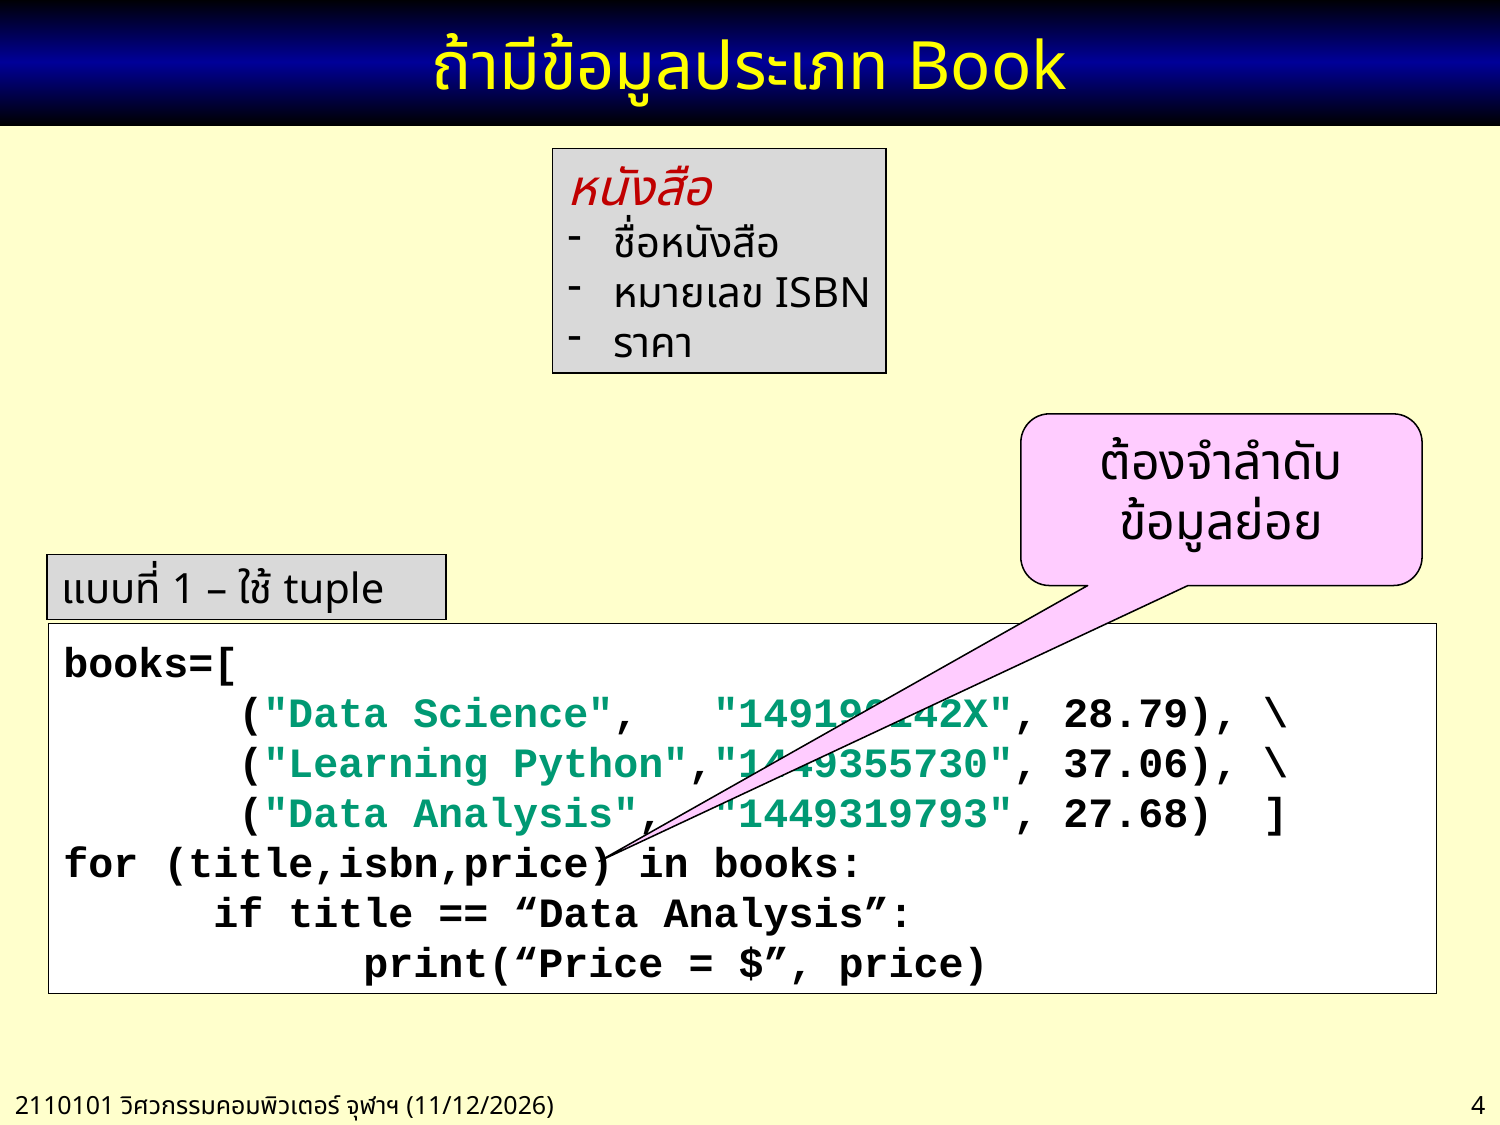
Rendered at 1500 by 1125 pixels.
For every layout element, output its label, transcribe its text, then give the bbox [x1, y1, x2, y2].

text_box หนังสือ ชื่อหนังสือ หมายเลข ISBN ราคา [552, 148, 886, 374]
title ถ้ามีข้อมูลประเภท Book [0, 0, 1500, 126]
text_box books=[ ("Data Science", "149190142X", 28.79), \ ("Learning Python","1449355730", 37.06), \ ("Data Analysis", "1449319793", 27.68) ] for (title,isbn,price) in books: if title == “Data Analysis”: print(“Price = $”, price) [48, 623, 1437, 994]
text_box ต้องจำลำดับข้อมูลย่อย [598, 413, 1423, 862]
text_box แบบที่ 1 – ใช้ tuple [47, 554, 446, 620]
